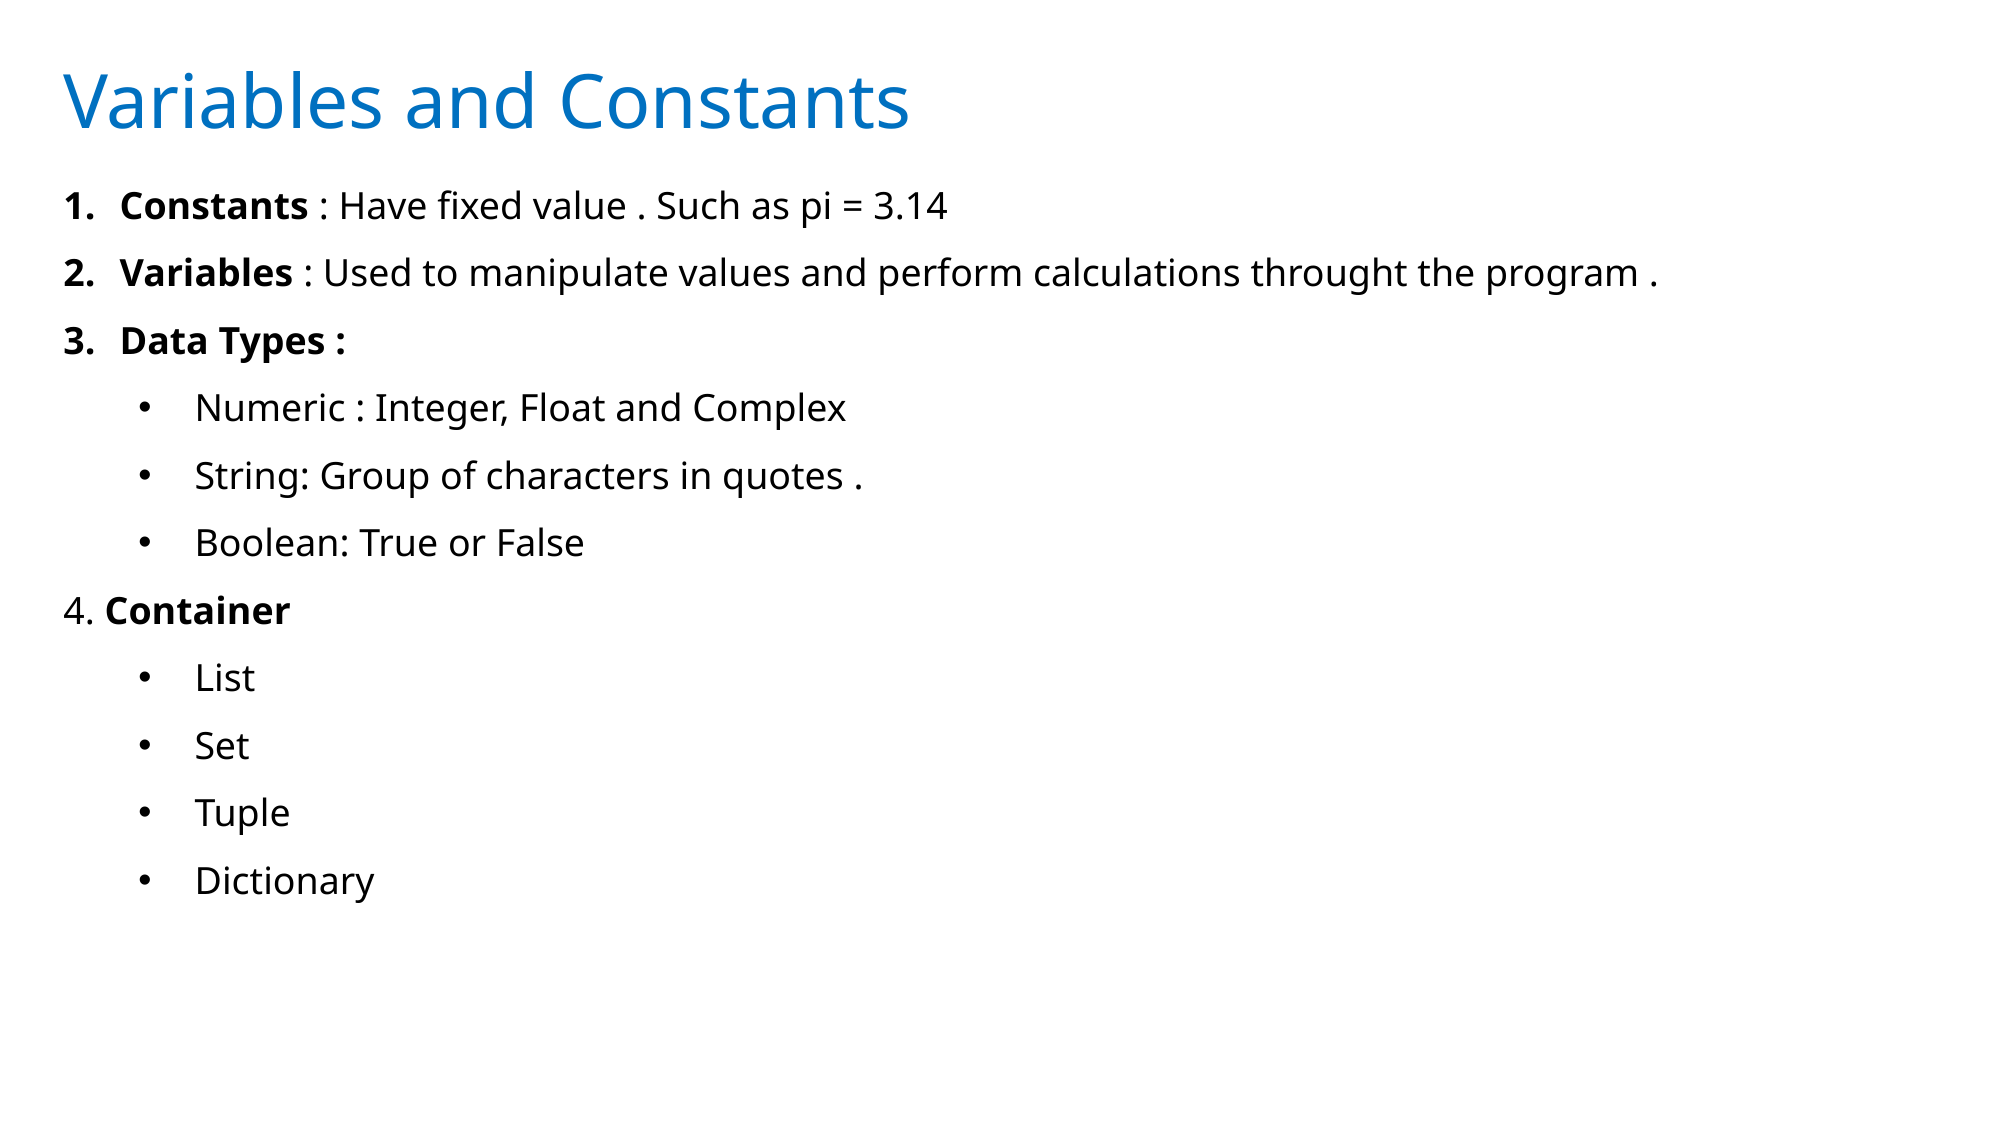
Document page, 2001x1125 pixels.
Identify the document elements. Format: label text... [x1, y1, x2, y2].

text_box Variables and Constants [48, 45, 1475, 151]
text_box Constants : Have fixed value . Such as pi = 3.14 Variables : Used to manipulate values and perform calculations throught the program . Data Types : Numeric : Integer, Float and Complex String: Group of characters in quotes . Boolean: True or False 4. Container List Set Tuple Dictionary [48, 151, 2000, 909]
